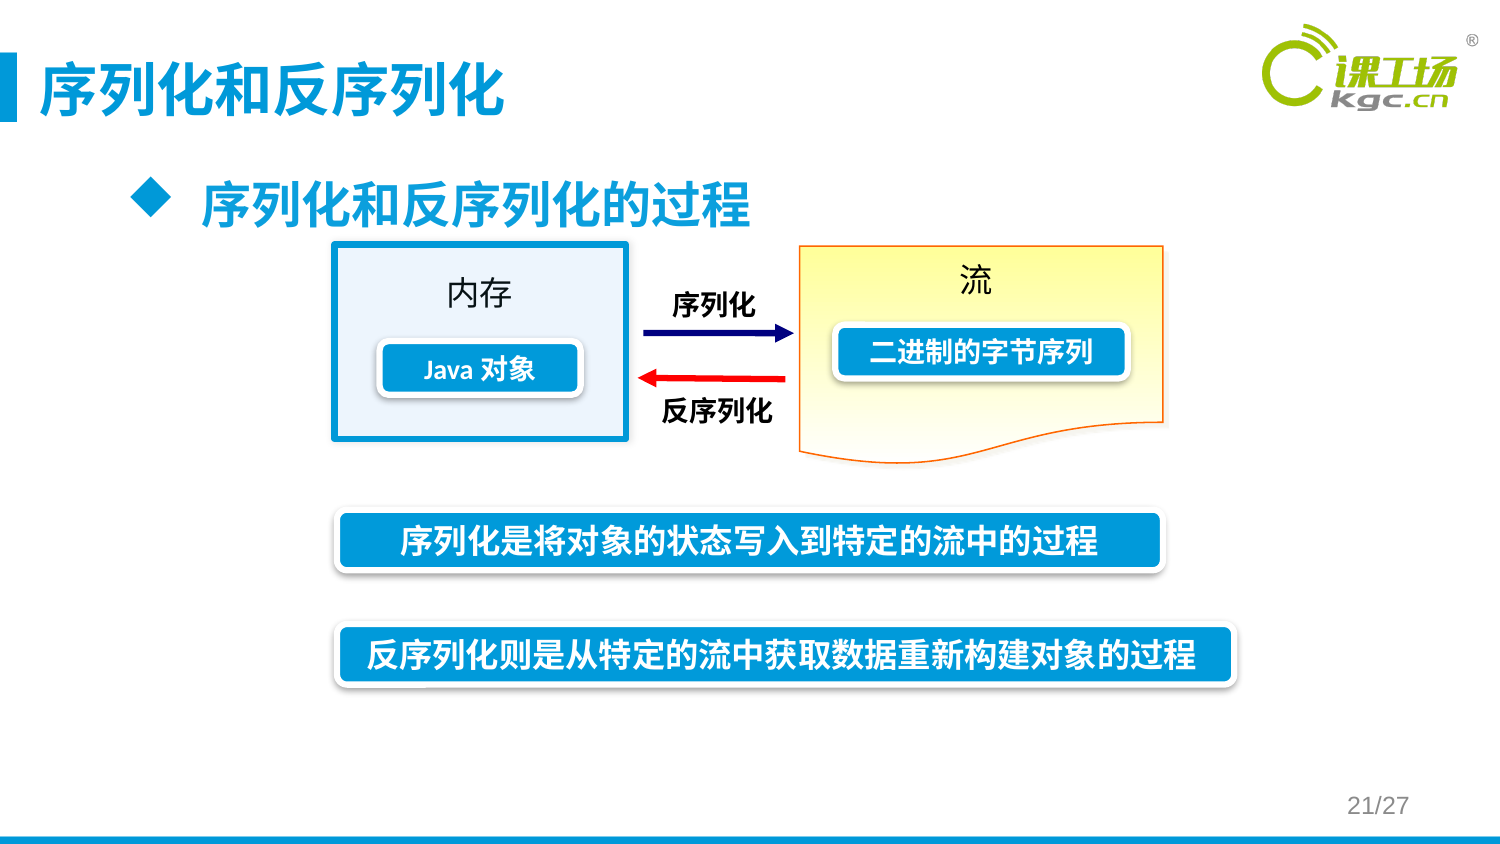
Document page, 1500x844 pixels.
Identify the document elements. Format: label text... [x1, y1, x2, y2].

slide_number 21/27 [1074, 782, 1425, 828]
text_box 内存 [334, 244, 626, 439]
text_box [637, 371, 786, 385]
text_box 反序列化 [635, 385, 794, 435]
text_box 反序列化则是从特定的流中获取数据重新构建对象的过程 [333, 620, 1238, 688]
text_box 序列化是将对象的状态写入到特定的流中的过程 [333, 506, 1167, 574]
text_box [643, 329, 794, 340]
text_box Java对象 [376, 337, 584, 398]
title 序列化和反序列化 [39, 33, 1383, 151]
text_box 序列化 [643, 279, 786, 329]
list 序列化和反序列化的过程 [110, 166, 1385, 724]
picture [0, 0, 1500, 836]
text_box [799, 245, 1164, 467]
